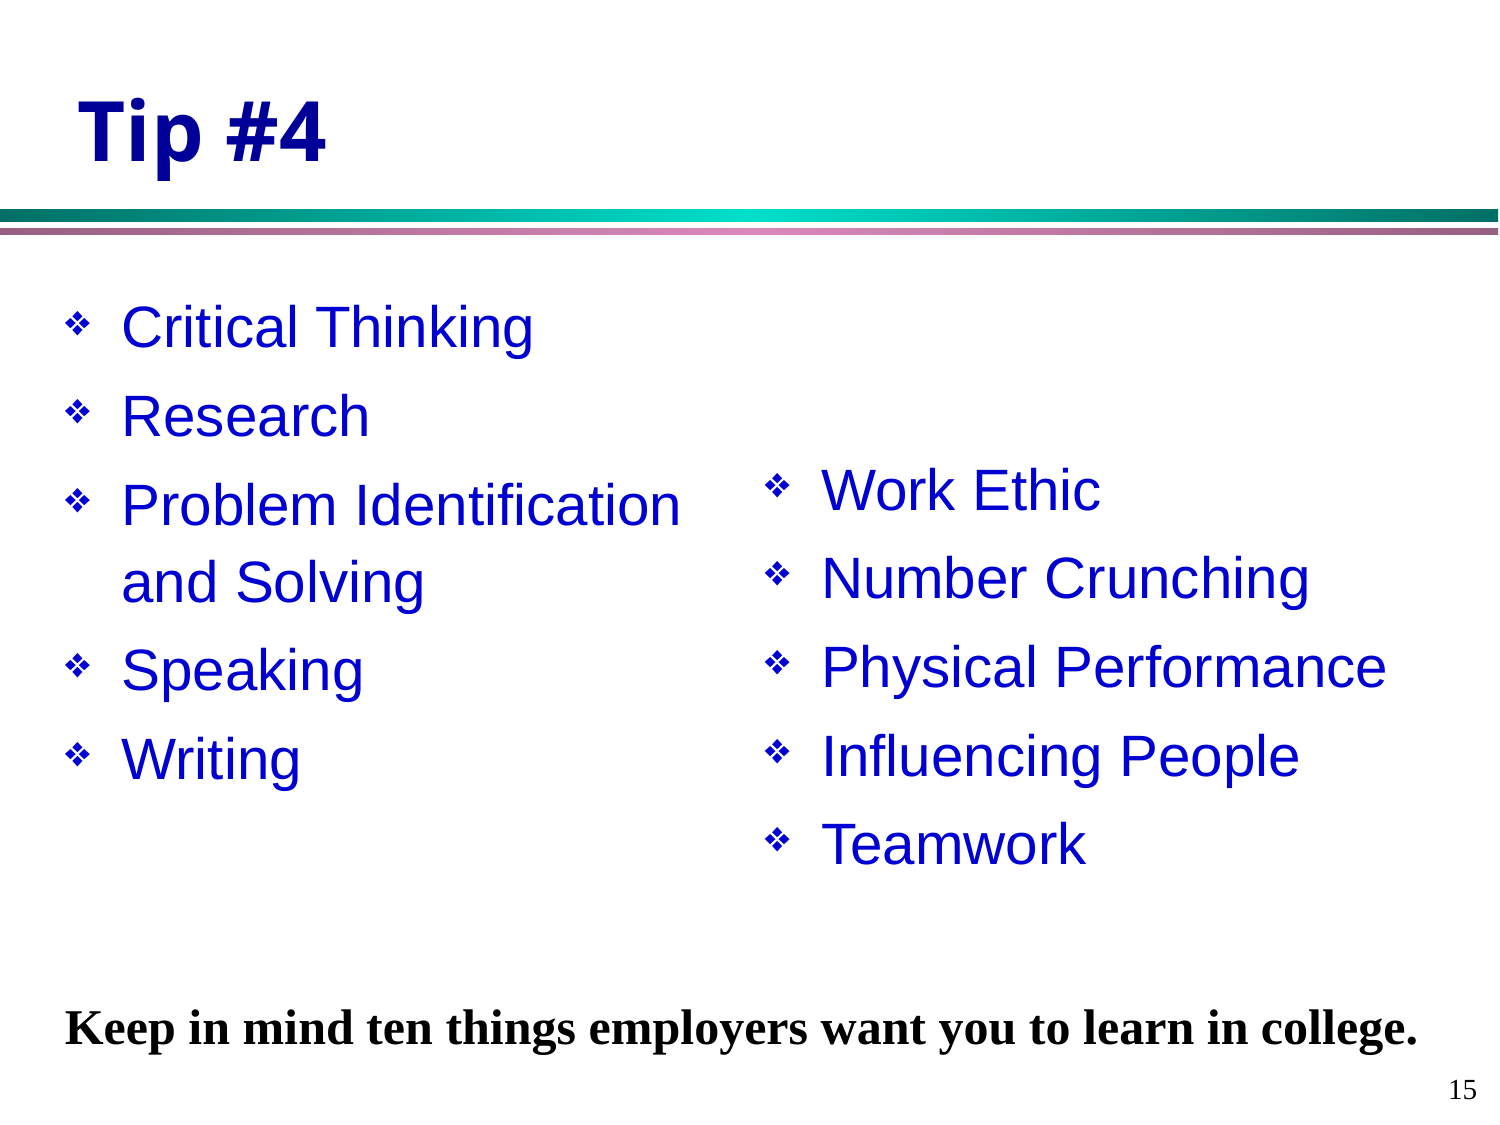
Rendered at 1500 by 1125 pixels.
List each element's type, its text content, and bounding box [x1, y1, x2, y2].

list Critical Thinking Research Problem Identification and Solving Speaking Writing [49, 274, 713, 876]
text_box Work Ethic Number Crunching Physical Performance Influencing People Teamwork [749, 437, 1453, 1029]
text_box Tip #4 [62, 62, 1280, 188]
text_box [1187, 1049, 1500, 1125]
text_box Keep in mind ten things employers want you to learn in college. [50, 962, 1450, 1088]
